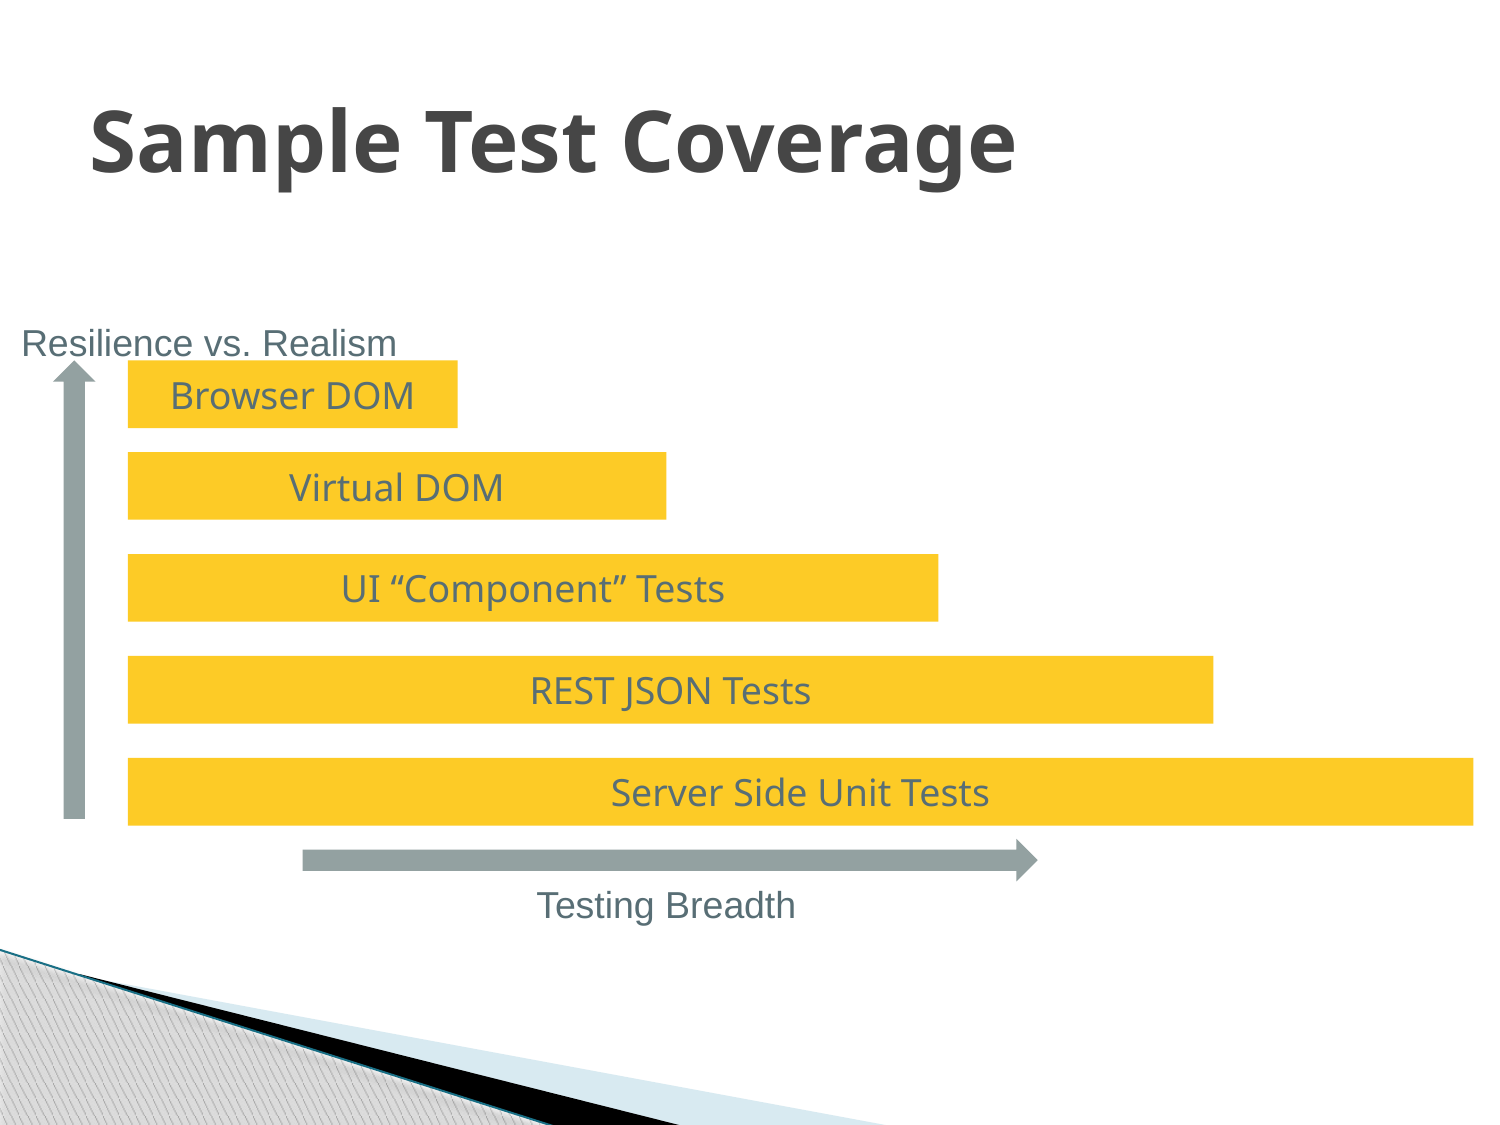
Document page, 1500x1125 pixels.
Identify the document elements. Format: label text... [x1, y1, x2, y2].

text_box UI “Component” Tests [123, 550, 943, 626]
text_box Server Side Unit Tests [123, 753, 1478, 830]
text_box [298, 834, 1043, 886]
text_box Virtual DOM [123, 448, 671, 524]
text_box Resilience vs. Realism [6, 311, 413, 372]
text_box Testing Breadth [521, 873, 812, 933]
text_box [48, 372, 101, 824]
text_box REST JSON Tests [123, 651, 1218, 728]
text_box Browser DOM [123, 356, 462, 433]
title Sample Test Coverage [75, 45, 1425, 233]
